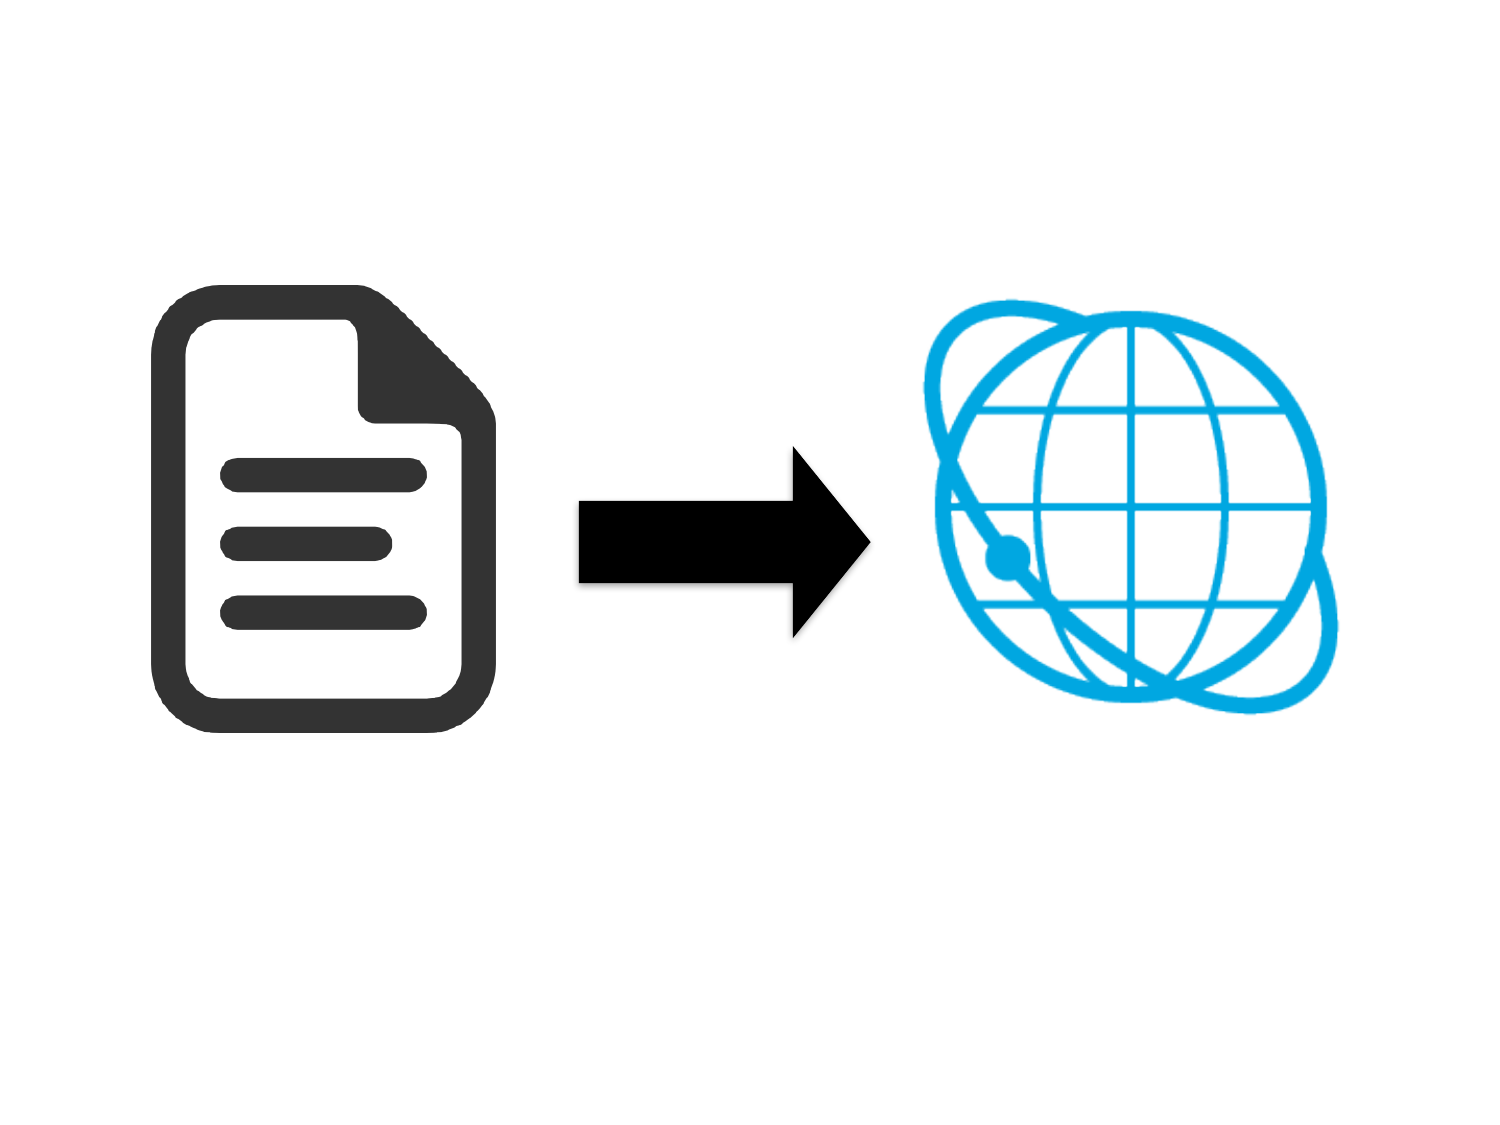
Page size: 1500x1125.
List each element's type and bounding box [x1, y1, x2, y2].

picture [99, 284, 547, 733]
text_box [578, 445, 872, 639]
picture [906, 282, 1358, 733]
